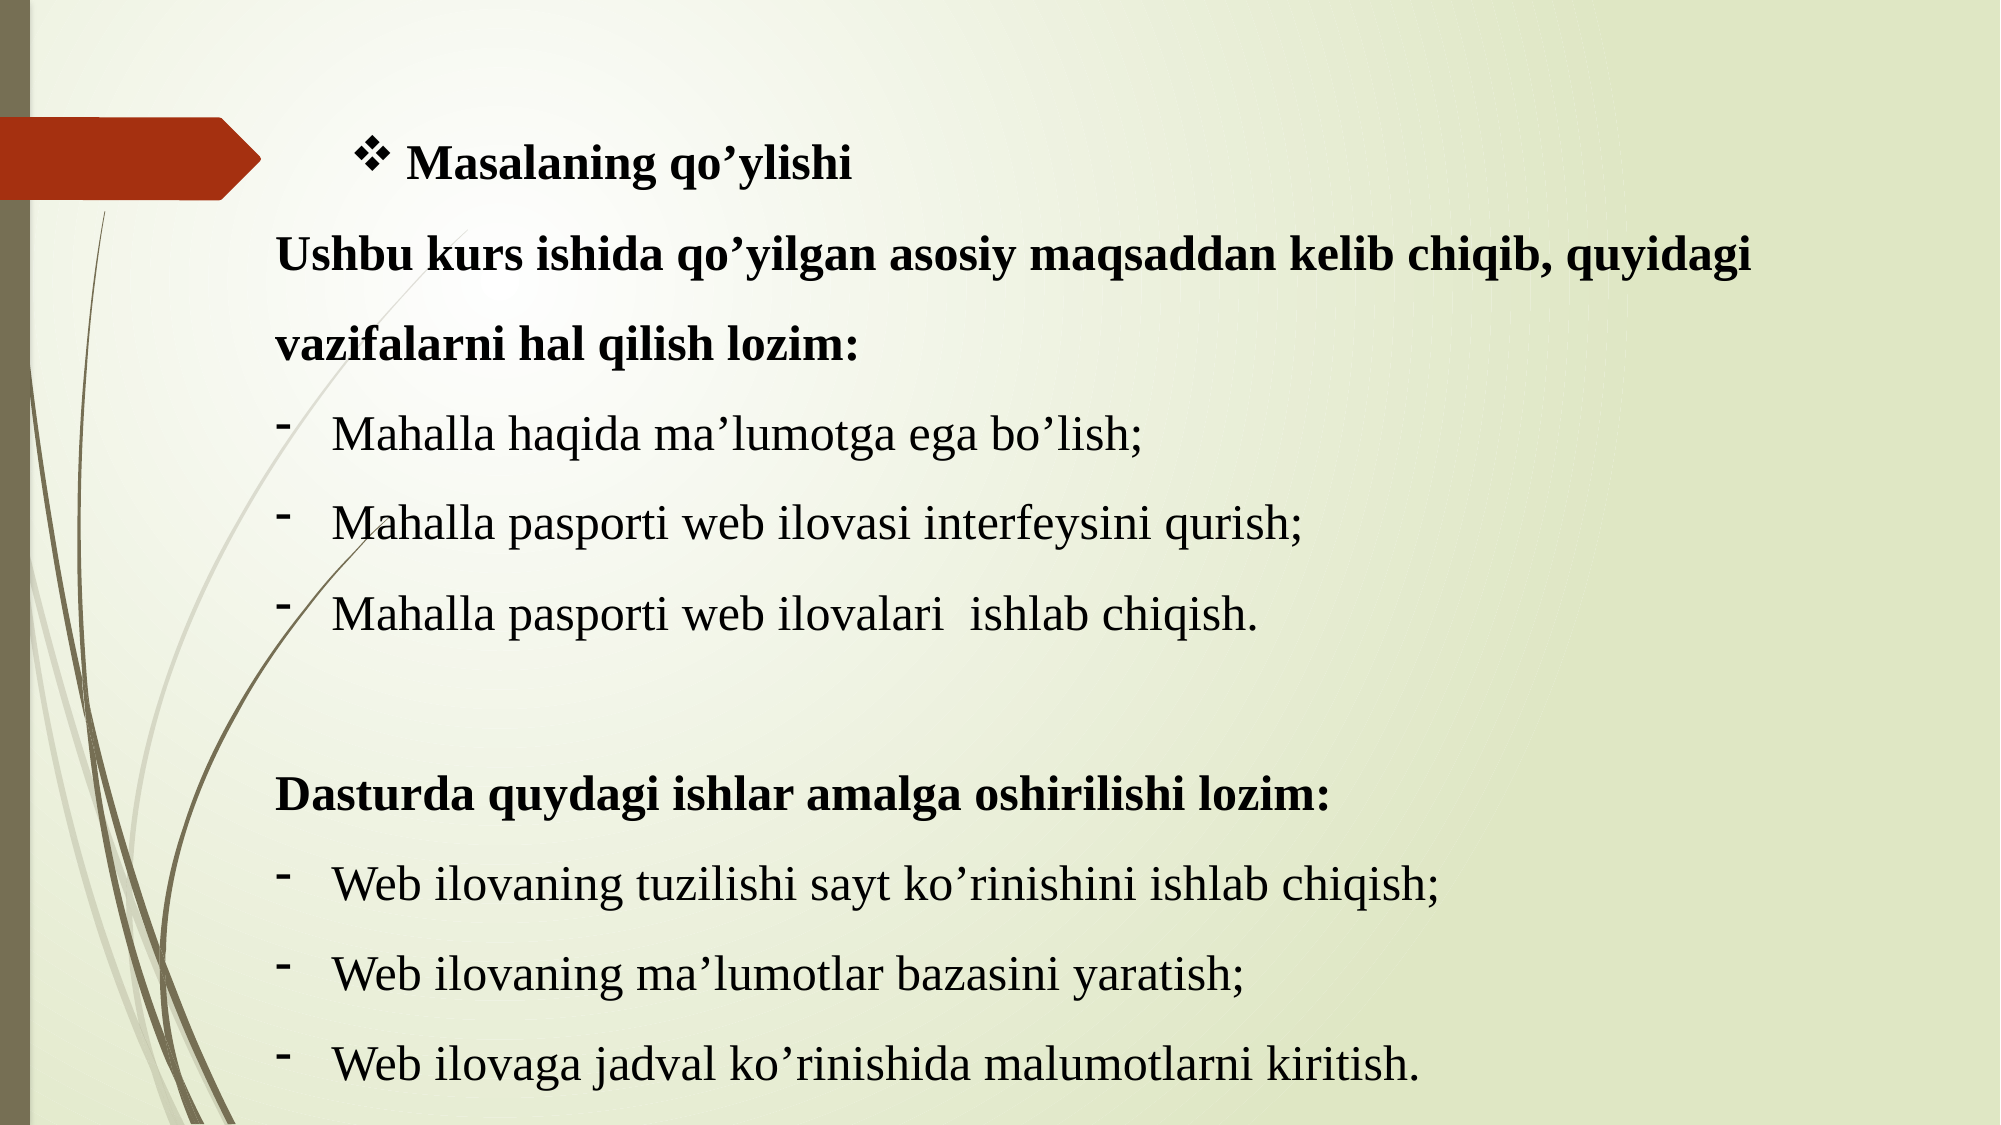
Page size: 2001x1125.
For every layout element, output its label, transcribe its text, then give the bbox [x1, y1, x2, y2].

text_box Masalaning qo’ylishi Ushbu kurs ishida qo’yilgan asosiy maqsaddan kelib chiqib, quyidagi vazifalarni hal qilish lozim: Mahalla haqida ma’lumotga ega bo’lish; Mahalla pasporti web ilovasi interfeysini qurish; Mahalla pasporti web ilovalari ishlab chiqish. Dasturda quydagi ishlar amalga oshirilishi lozim: Web ilovaning tuzilishi sayt ko’rinishini ishlab chiqish; Web ilovaning ma’lumotlar bazasini yaratish; Web ilovaga jadval ko’rinishida malumotlarni kiritish. [260, 92, 1854, 1098]
